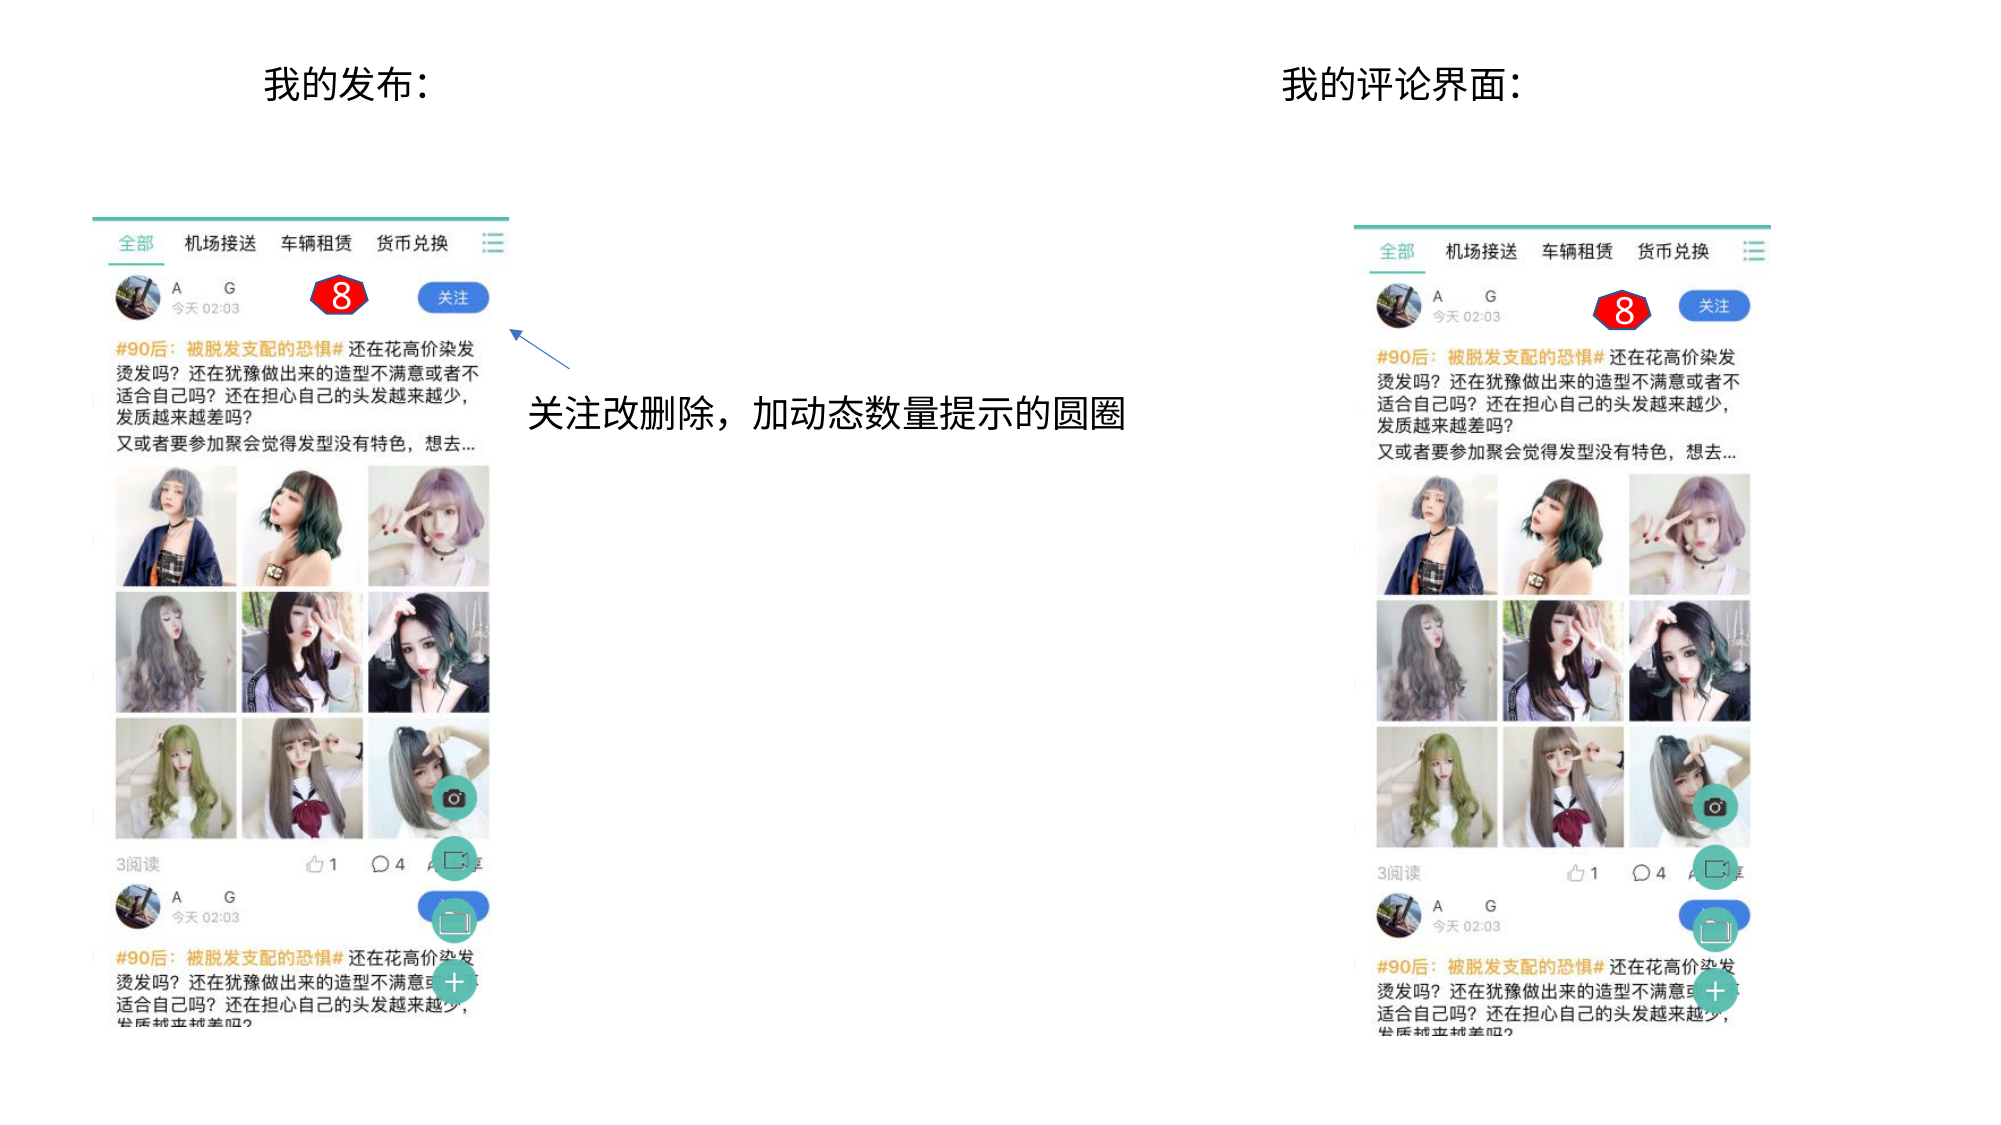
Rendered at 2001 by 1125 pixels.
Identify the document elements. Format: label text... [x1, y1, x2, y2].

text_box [509, 328, 570, 369]
text_box 我的发布： 我的评论界面： [249, 53, 1562, 114]
text_box 关注改删除，加动态数量提示的圆圈 [512, 382, 1143, 443]
picture [92, 217, 510, 1028]
picture [1353, 225, 1771, 1036]
